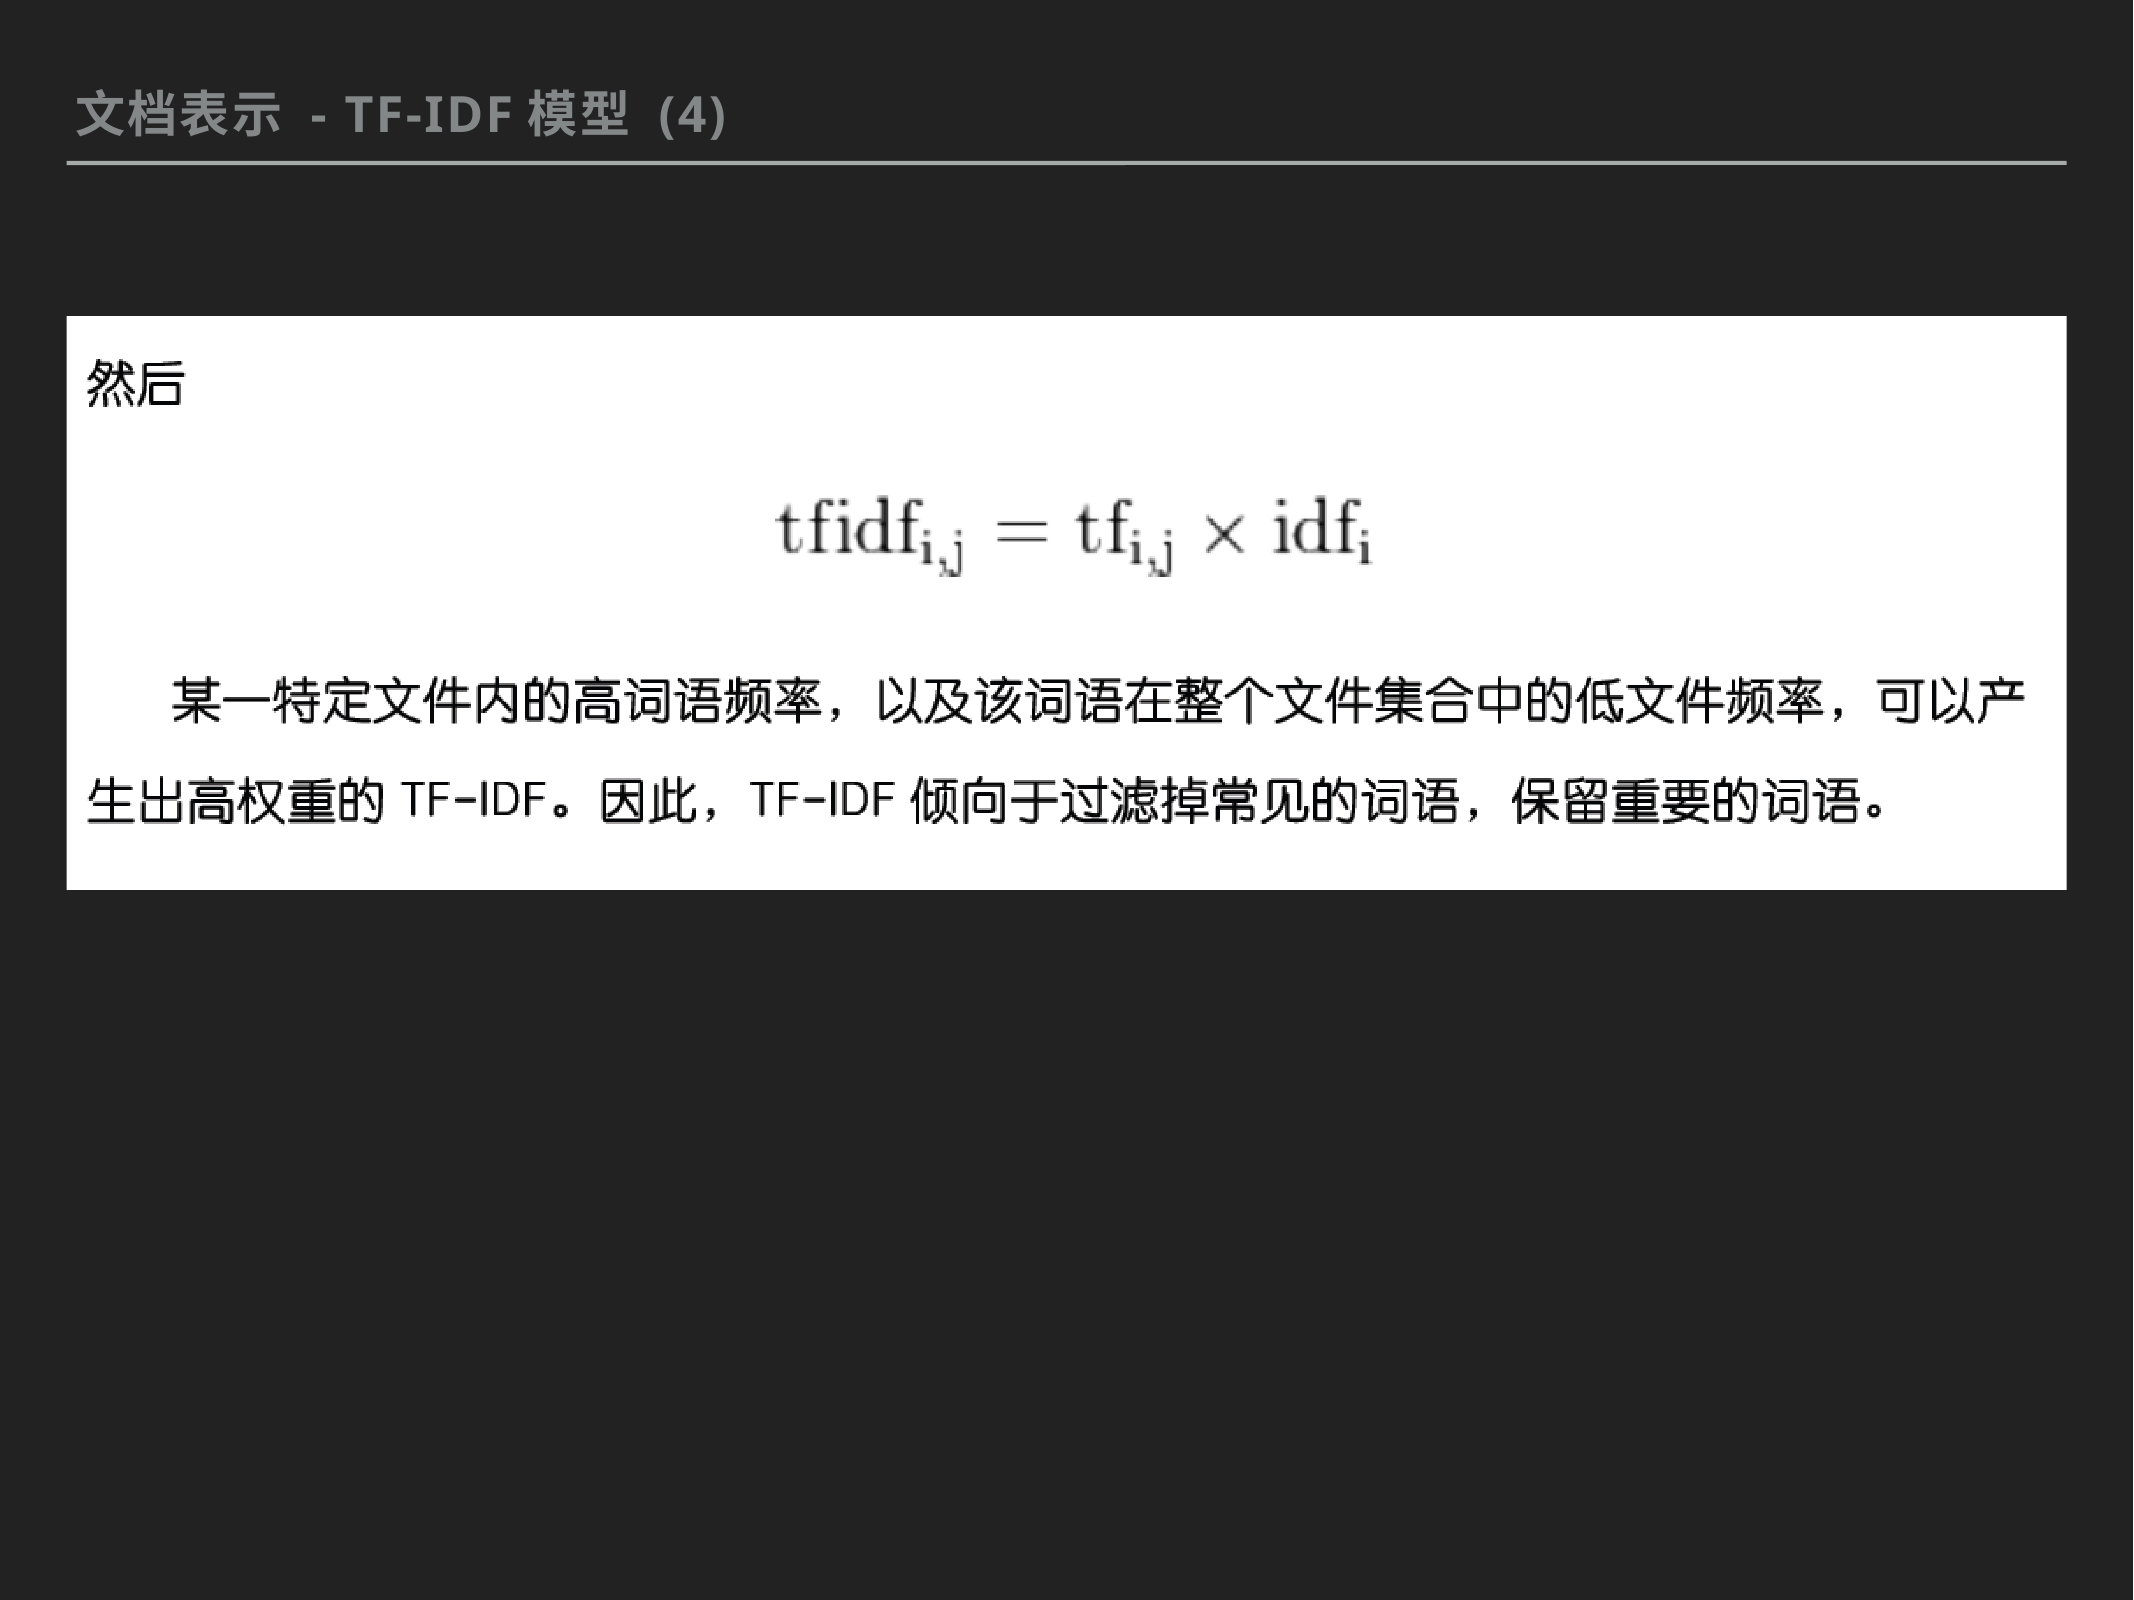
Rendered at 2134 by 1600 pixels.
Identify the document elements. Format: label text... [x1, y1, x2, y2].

list 文档表示 - TF-IDF模型 (4) [66, 64, 1901, 151]
picture [66, 315, 2067, 890]
